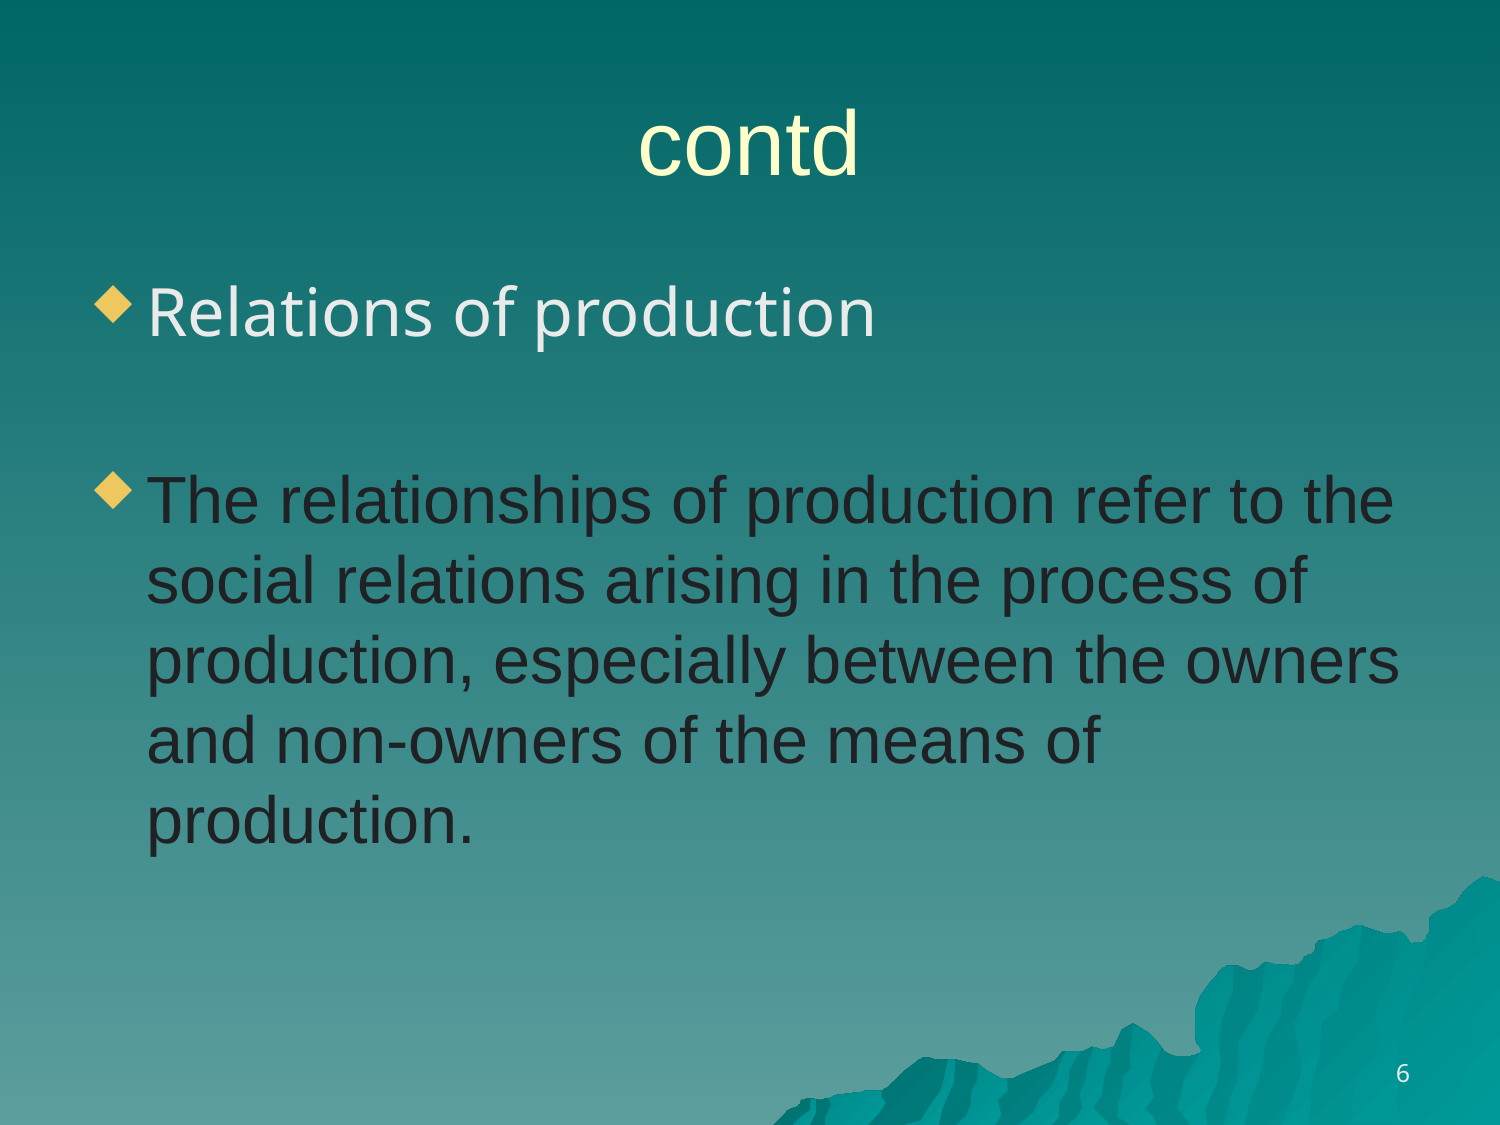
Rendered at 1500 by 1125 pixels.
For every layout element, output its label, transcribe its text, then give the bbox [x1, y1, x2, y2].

slide_number 6 [1074, 1023, 1426, 1100]
title contd [74, 45, 1426, 233]
list Relations of production The relationships of production refer to the social relations arising in the process of production, especially between the owners and non-owners of the means of production. [74, 262, 1426, 1006]
